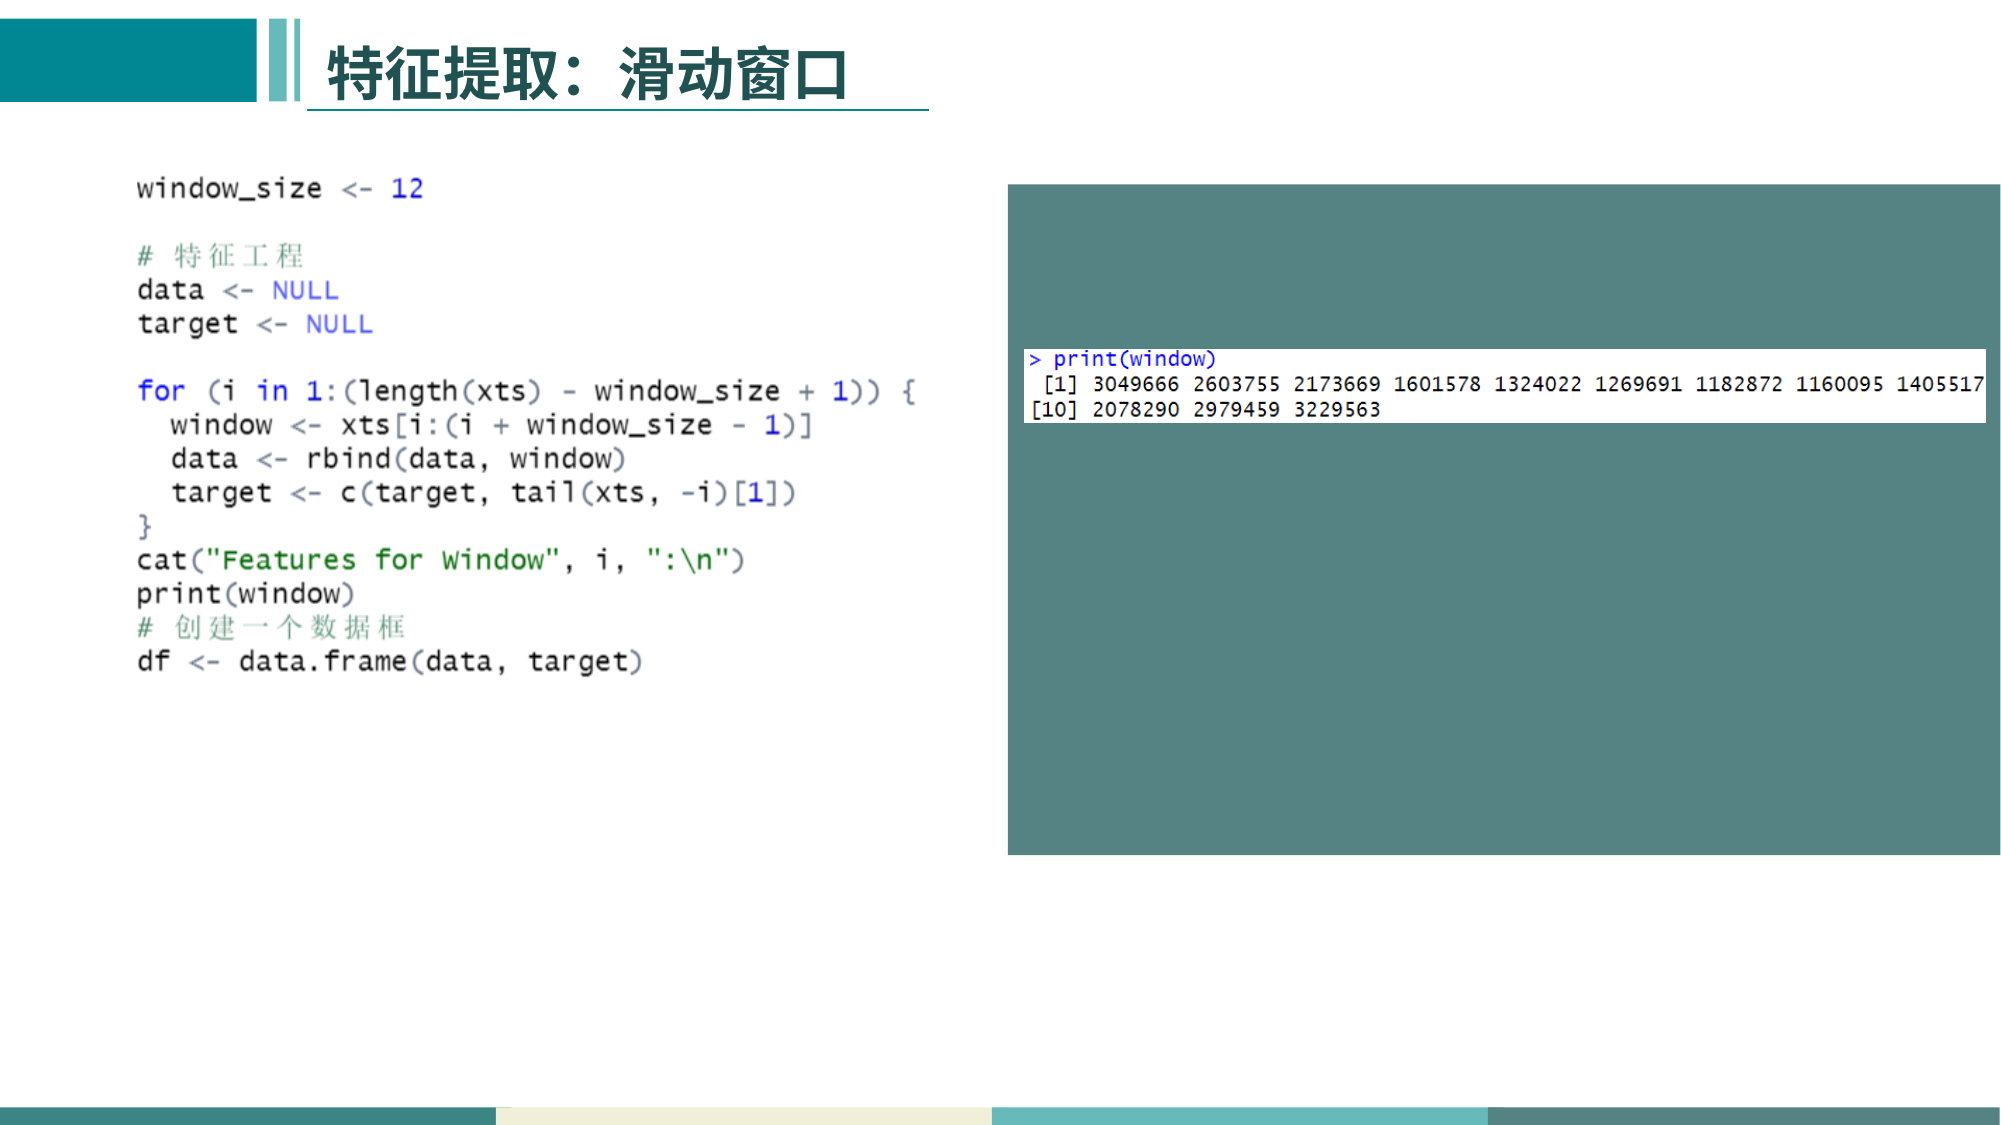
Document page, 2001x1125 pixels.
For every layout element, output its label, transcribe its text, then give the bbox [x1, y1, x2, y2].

picture [1024, 349, 1986, 424]
text_box [1006, 182, 2001, 857]
text_box [267, 17, 289, 103]
text_box [0, 17, 259, 104]
text_box [292, 17, 302, 103]
picture [137, 172, 942, 681]
text_box 特征提取：滑动窗口 [311, 30, 866, 109]
